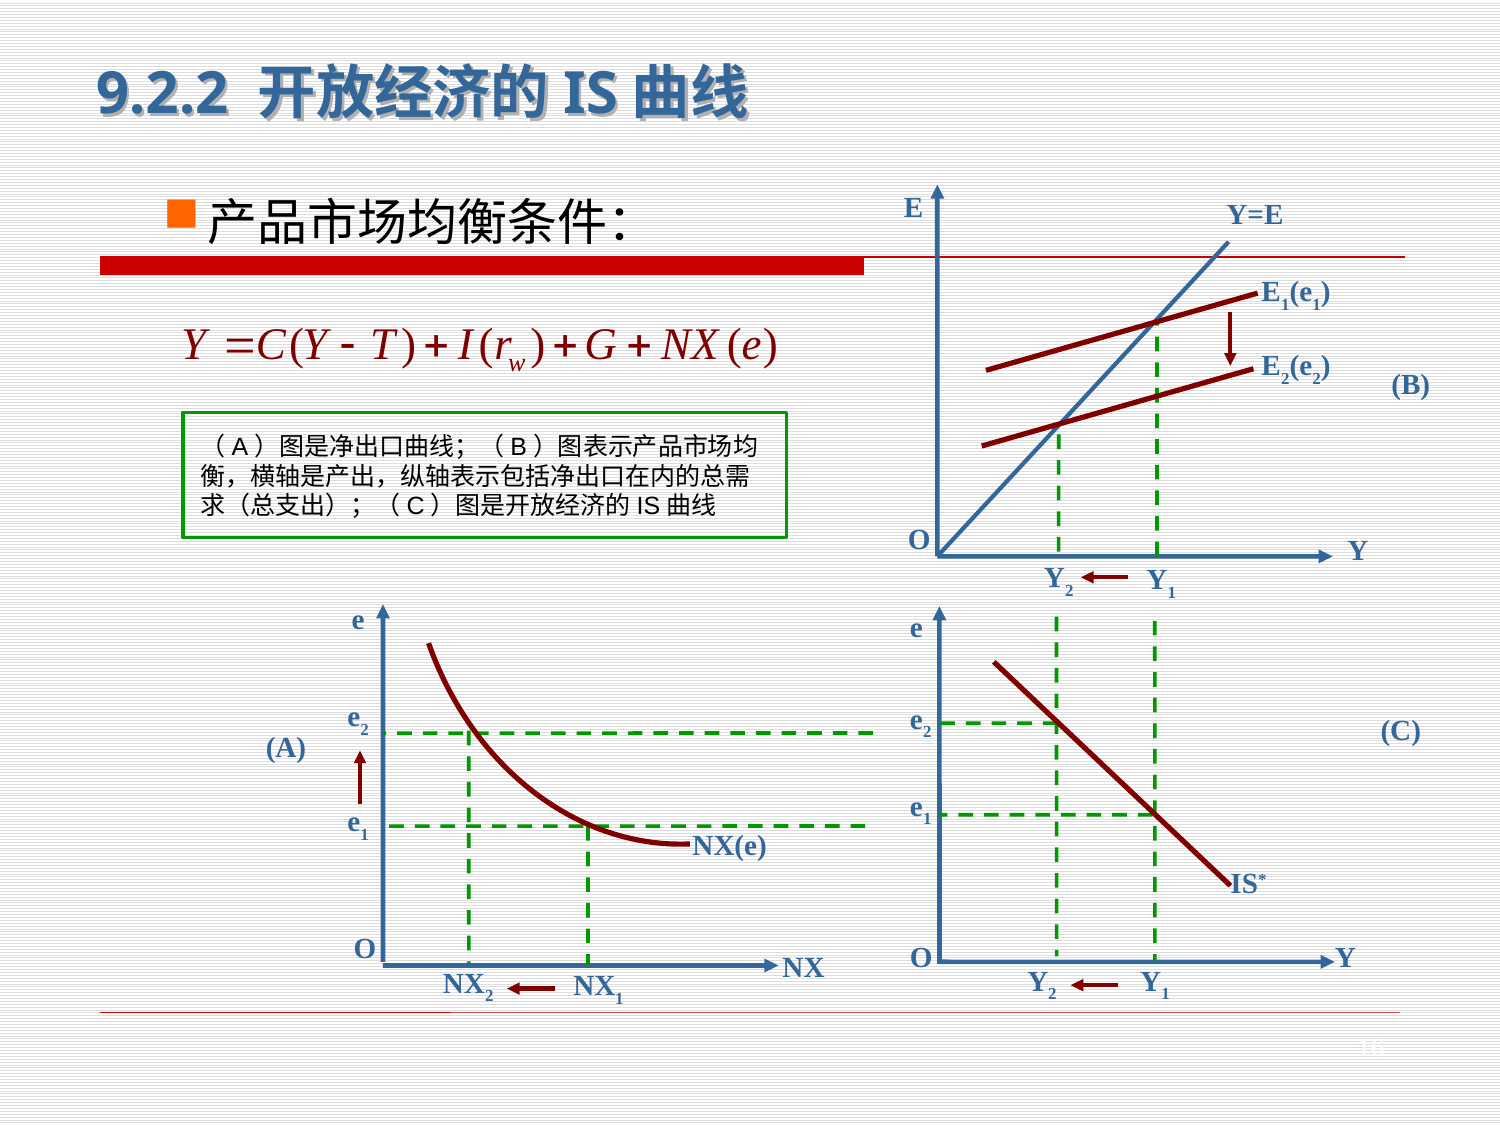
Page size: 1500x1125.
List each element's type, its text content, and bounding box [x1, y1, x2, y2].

text_box 9.2.2 开放经济的IS曲线 [81, 59, 834, 131]
slide_number 16 [1074, 1024, 1401, 1103]
text_box 产品市场均衡条件： [147, 182, 739, 260]
text_box （A）图是净出口曲线；（B）图表示产品市场均衡，横轴是产出，纵轴表示包括净出口在内的总需求（总支出）；（C）图是开放经济的IS曲线 [183, 412, 260, 538]
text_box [265, 184, 1436, 1013]
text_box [177, 314, 260, 383]
